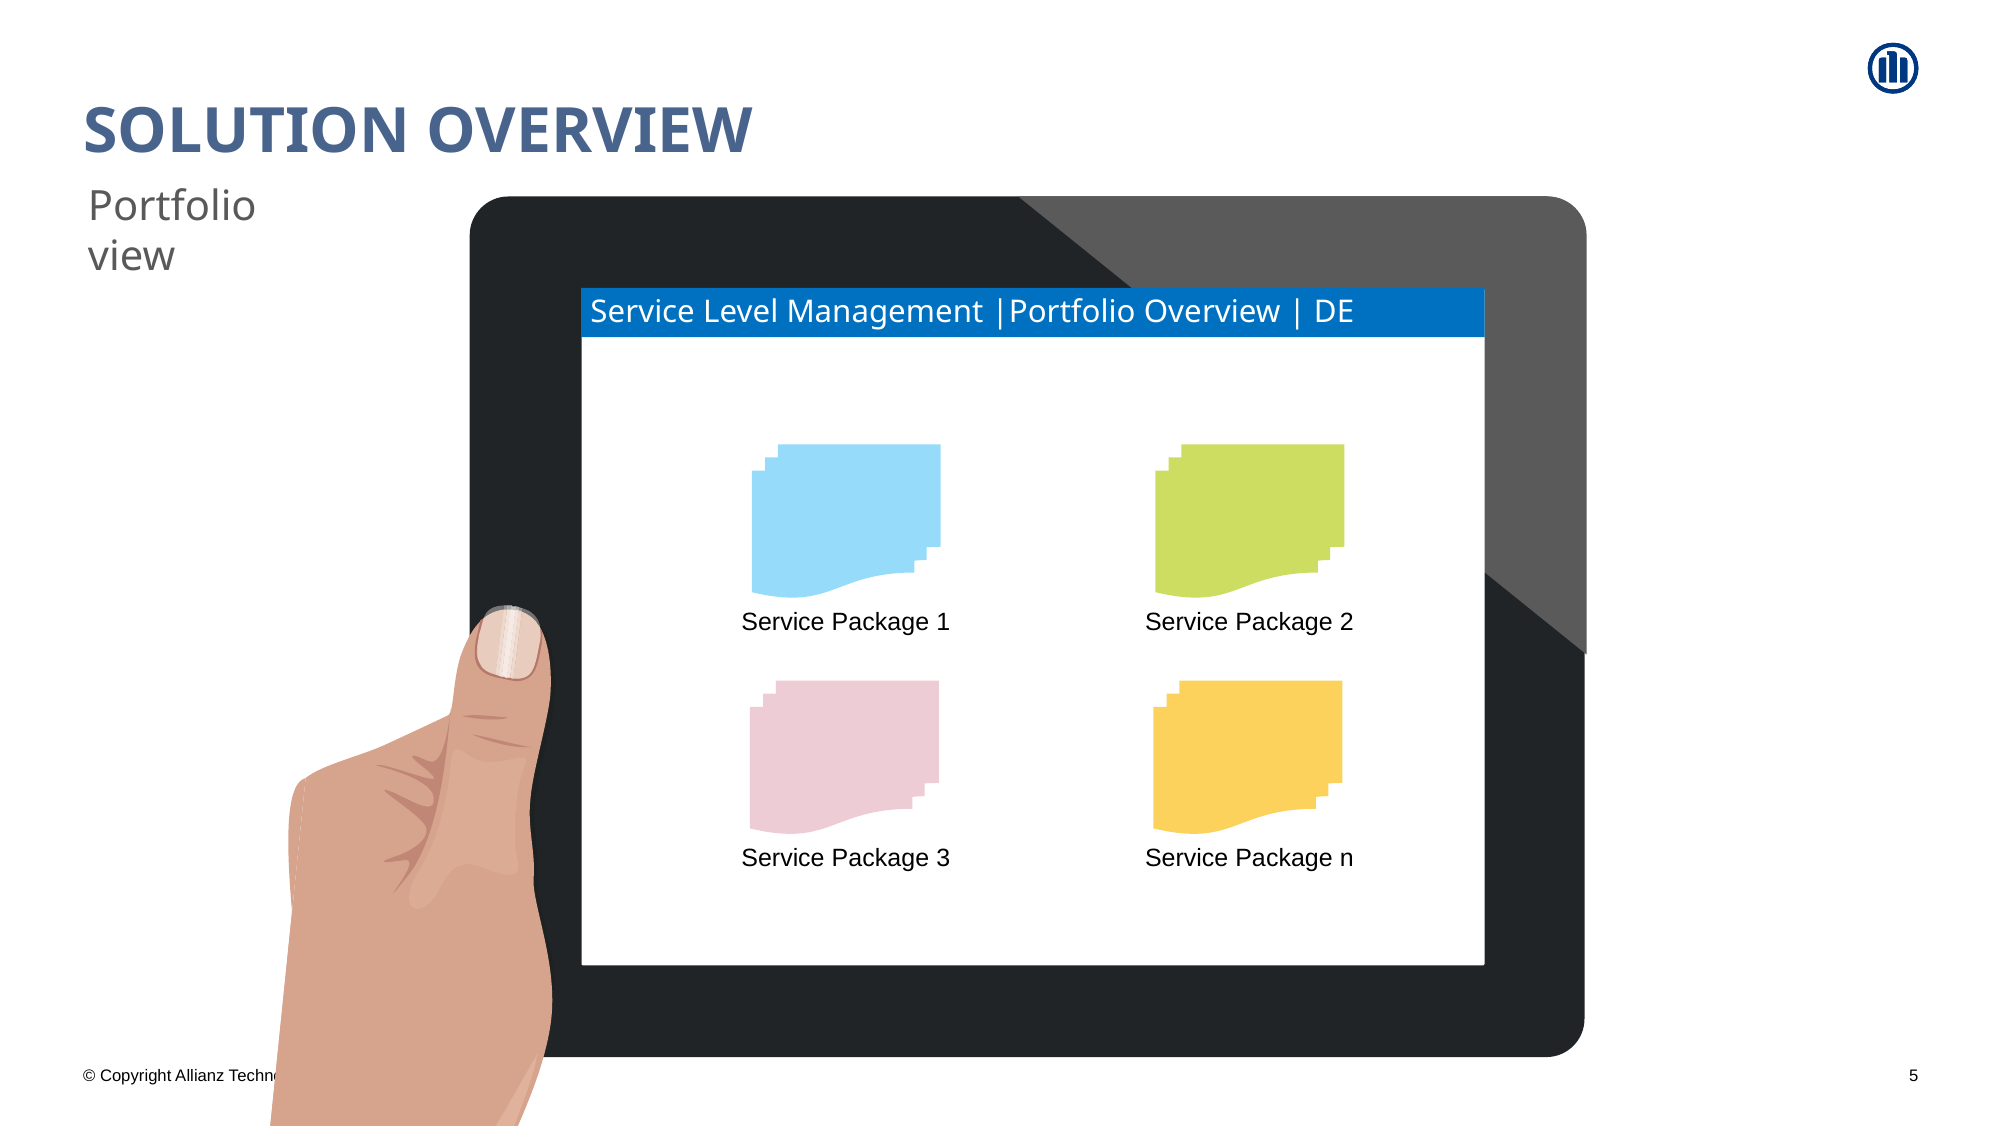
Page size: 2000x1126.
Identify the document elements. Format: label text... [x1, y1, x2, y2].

title Solution Overview [83, 84, 1835, 169]
text_box Portfolio view [76, 167, 348, 291]
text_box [244, 196, 1587, 1126]
slide_number 5 [1834, 1065, 1919, 1126]
